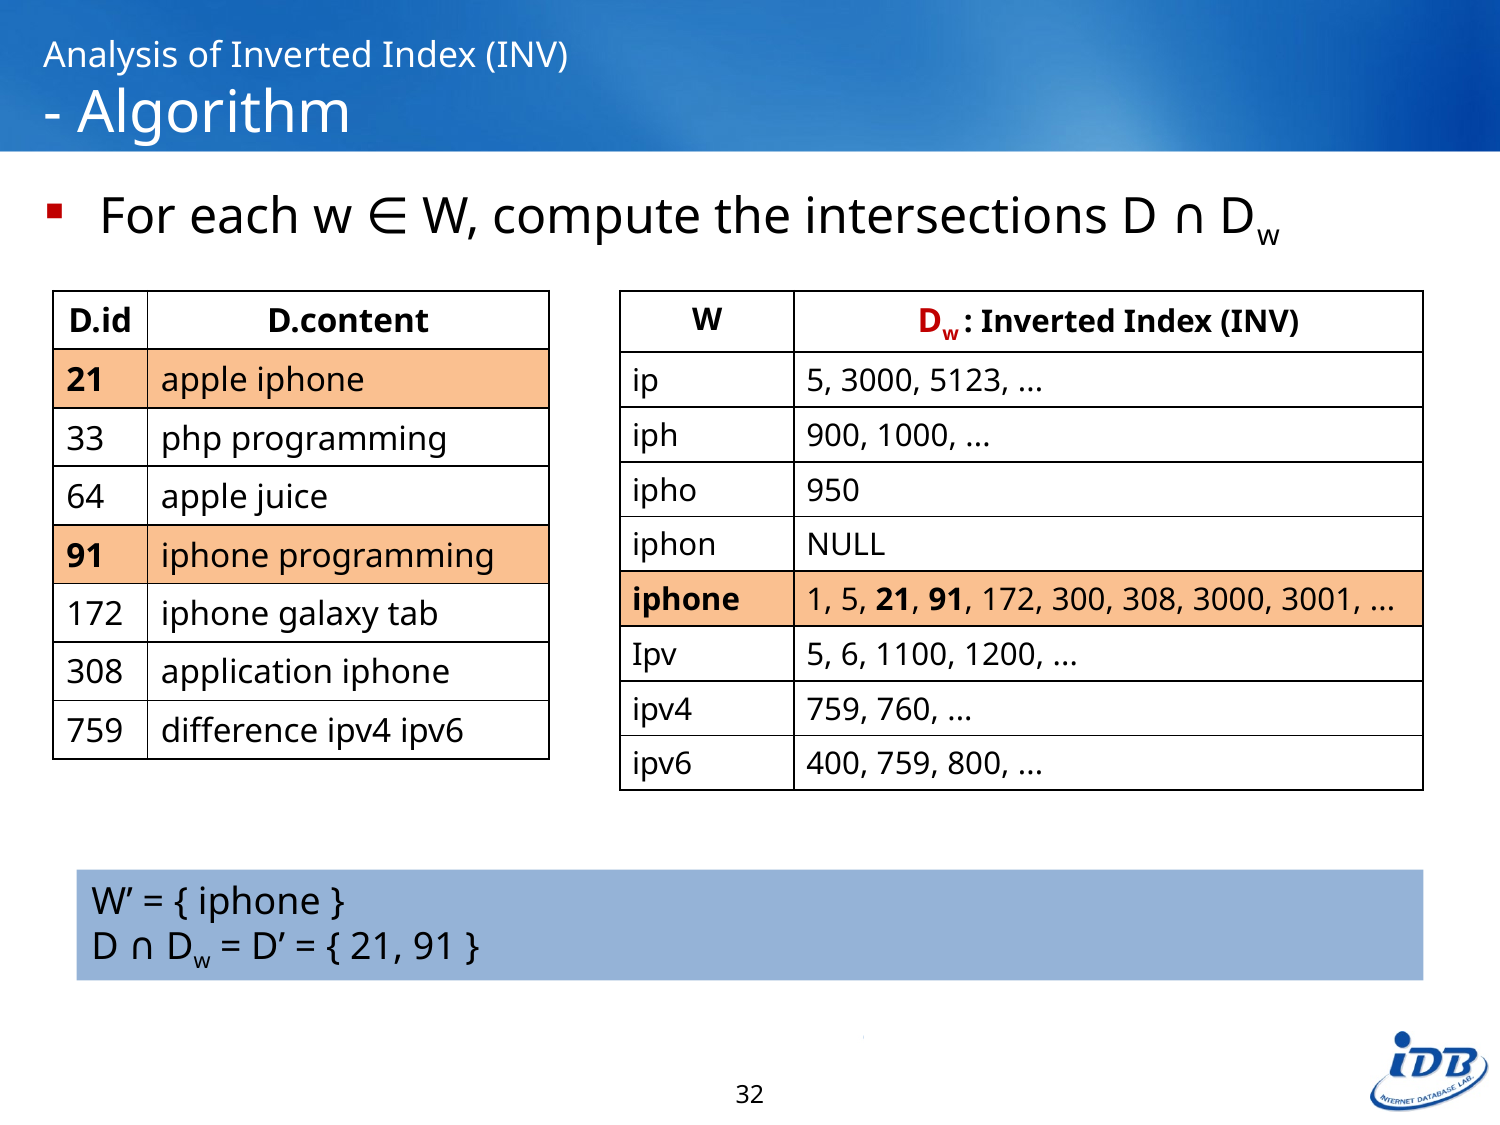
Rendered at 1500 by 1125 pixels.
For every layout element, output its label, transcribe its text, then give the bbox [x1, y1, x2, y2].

table_cell 759 [54, 701, 147, 758]
table_cell 91 [54, 526, 147, 583]
table_cell 21 [54, 350, 147, 407]
table_cell 5, 3000, 5123, ... [795, 353, 1422, 406]
table_cell 33 [54, 409, 147, 465]
table_cell iphone galaxy tab [148, 584, 548, 641]
table_cell apple juice [148, 467, 548, 524]
table_cell ipv4 [621, 682, 793, 735]
table_cell difference ipv4 ipv6 [148, 701, 548, 758]
table_cell 400, 759, 800, ... [795, 736, 1422, 789]
table_cell Ipv [621, 627, 793, 680]
table_cell 900, 1000, ... [795, 408, 1422, 461]
table_cell application iphone [148, 643, 548, 700]
table_cell 1, 5, 21, 91, 172, 300, 308, 3000, 3001, ... [795, 572, 1422, 625]
table_cell 172 [54, 584, 147, 641]
table_cell 64 [54, 467, 147, 524]
table_cell iphon [621, 517, 793, 570]
table_header W [621, 292, 793, 351]
table_header D.id [54, 292, 147, 348]
table_cell ip [621, 353, 793, 406]
table_cell ipv6 [621, 736, 793, 789]
title Analysis of Inverted Index (INV) - Algorithm [28, 23, 1472, 153]
table_header D.content [148, 292, 548, 348]
table_cell 759, 760, ... [795, 682, 1422, 735]
table_cell 950 [795, 463, 1422, 516]
slide_number 32 [697, 1078, 803, 1114]
table_cell iphone programming [148, 526, 548, 583]
list For each w ∈ W, compute the intersections D ∩ Dw [28, 175, 1472, 1067]
table_cell NULL [795, 517, 1422, 570]
table_cell iph [621, 408, 793, 461]
table_cell apple iphone [148, 350, 548, 407]
picture [0, 0, 1500, 1125]
table_cell 308 [54, 643, 147, 700]
table_cell iphone [621, 572, 793, 625]
text_box W’ = { iphone } D ∩ Dw = D’ = { 21, 91 } [76, 869, 1424, 981]
table_cell php programming [148, 409, 548, 465]
table_cell ipho [621, 463, 793, 516]
table_cell 5, 6, 1100, 1200, ... [795, 627, 1422, 680]
table_header Dw : Inverted Index (INV) [795, 292, 1422, 351]
